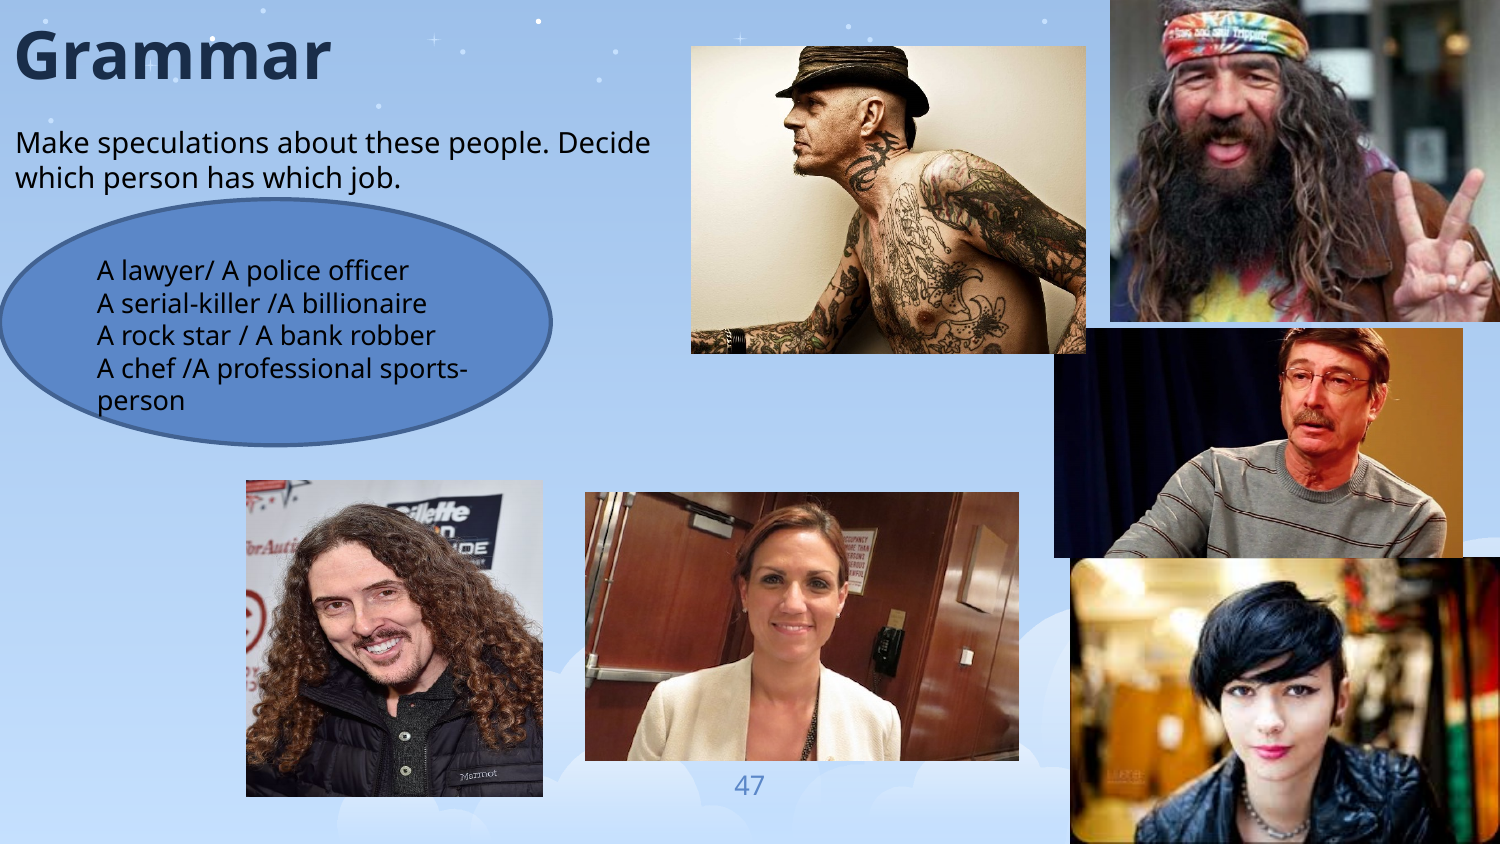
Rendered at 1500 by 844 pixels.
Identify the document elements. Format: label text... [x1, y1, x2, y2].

title Grammar [0, 0, 364, 81]
text_box [0, 199, 492, 410]
text_box Make speculations about these people. Decide which person has which job. [0, 81, 680, 202]
picture [1110, 0, 1500, 322]
picture [691, 46, 1500, 844]
slide_number 47 [705, 770, 795, 819]
text_box [120, 424, 430, 446]
text_box A lawyer/ A police officer A serial-killer /A billionaire A rock star / A bank robber A chef /A professional sports-person [81, 246, 563, 424]
picture [585, 491, 1019, 762]
picture [245, 480, 544, 798]
